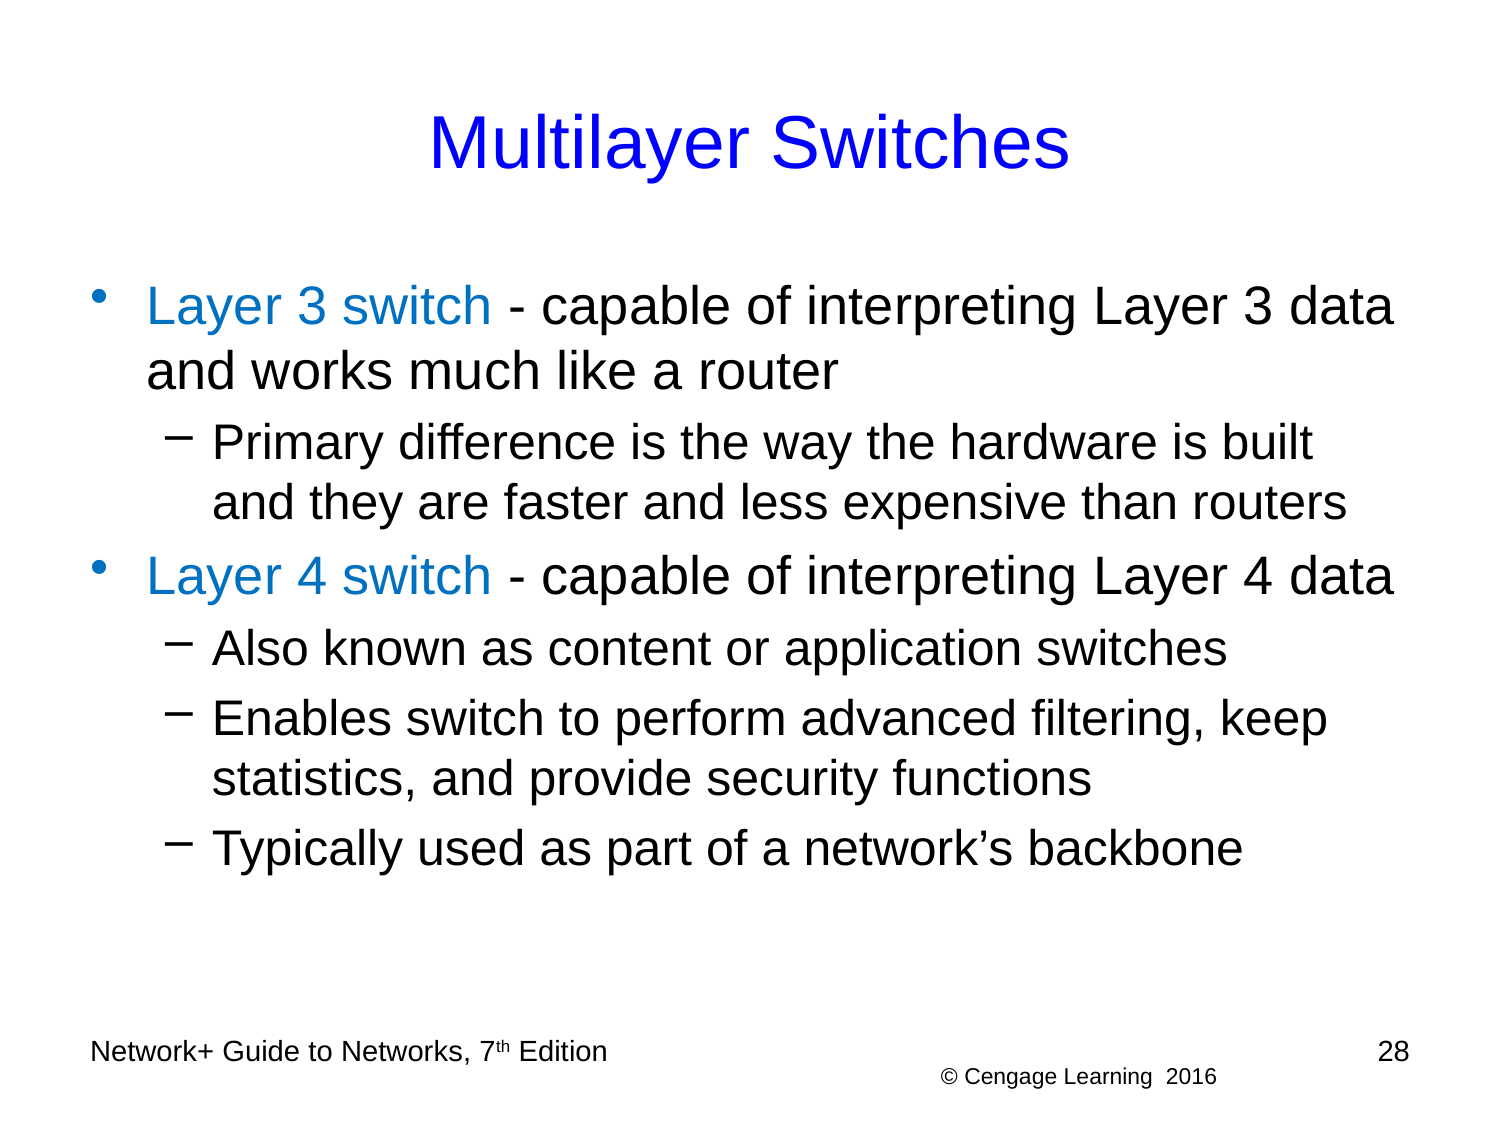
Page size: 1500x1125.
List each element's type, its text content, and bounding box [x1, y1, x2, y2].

footer Network+ Guide to Networks, 7th Edition [74, 1024, 713, 1103]
title Multilayer Switches [75, 45, 1425, 233]
list Layer 3 switch - capable of interpreting Layer 3 data and works much like a router Primary difference is the way the hardware is built and they are faster and less expensive than routers Layer 4 switch - capable of interpreting Layer 4 data Also known as content or application switches Enables switch to perform advanced filtering, keep statistics, and provide security functions Typically used as part of a network’s backbone [75, 262, 1425, 1005]
slide_number 28 [1312, 1024, 1426, 1103]
